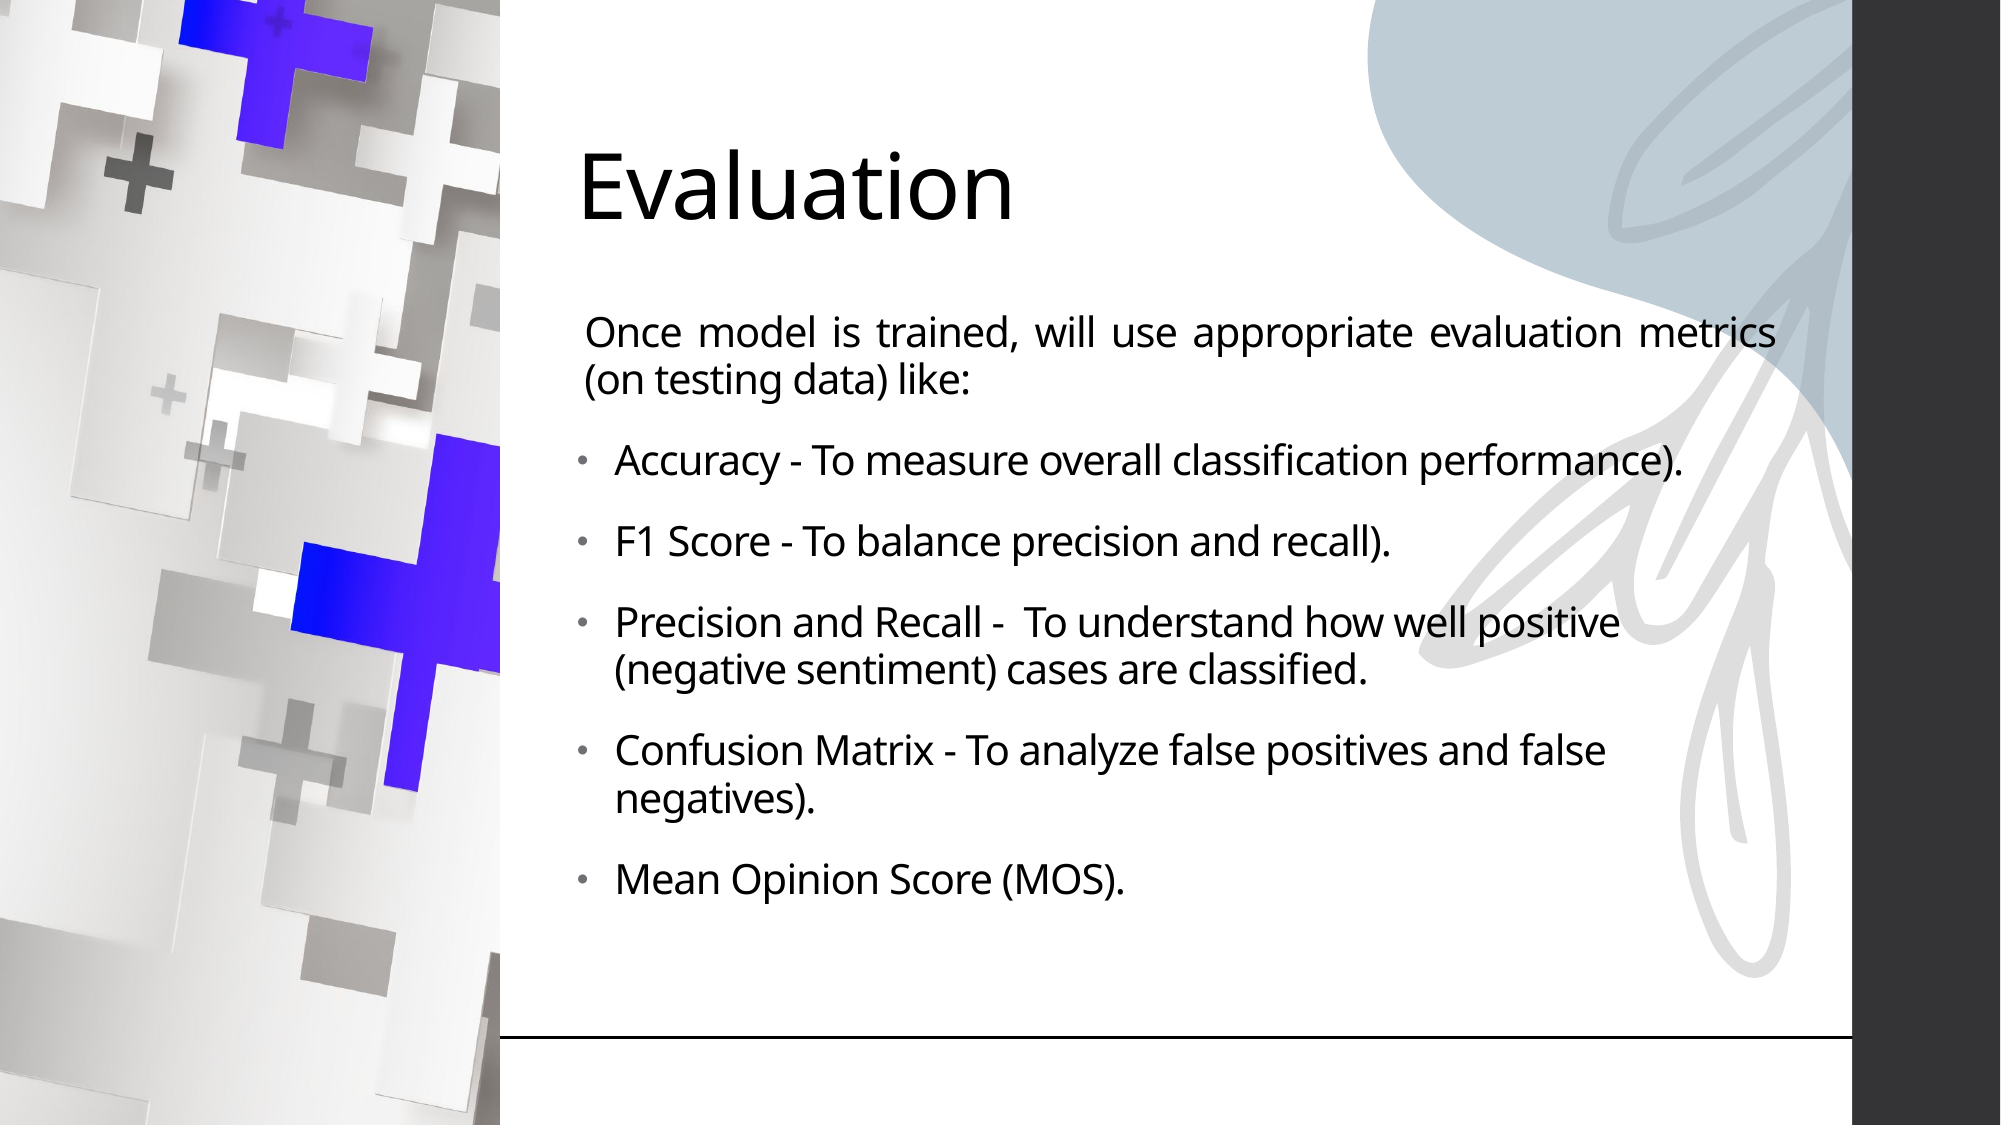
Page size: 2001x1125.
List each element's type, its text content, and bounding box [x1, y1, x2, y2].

list Once model is trained, will use appropriate evaluation metrics (on testing data) like: Accuracy - To measure overall classification performance). F1 Score - To balance precision and recall). Precision and Recall - To understand how well positive (negative sentiment) cases are classified. Confusion Matrix - To analyze false positives and false negatives). Mean Opinion Score (MOS). [561, 301, 1791, 987]
text_box [1851, 0, 2000, 1125]
picture [0, 0, 501, 1125]
title Evaluation [561, 60, 1791, 247]
